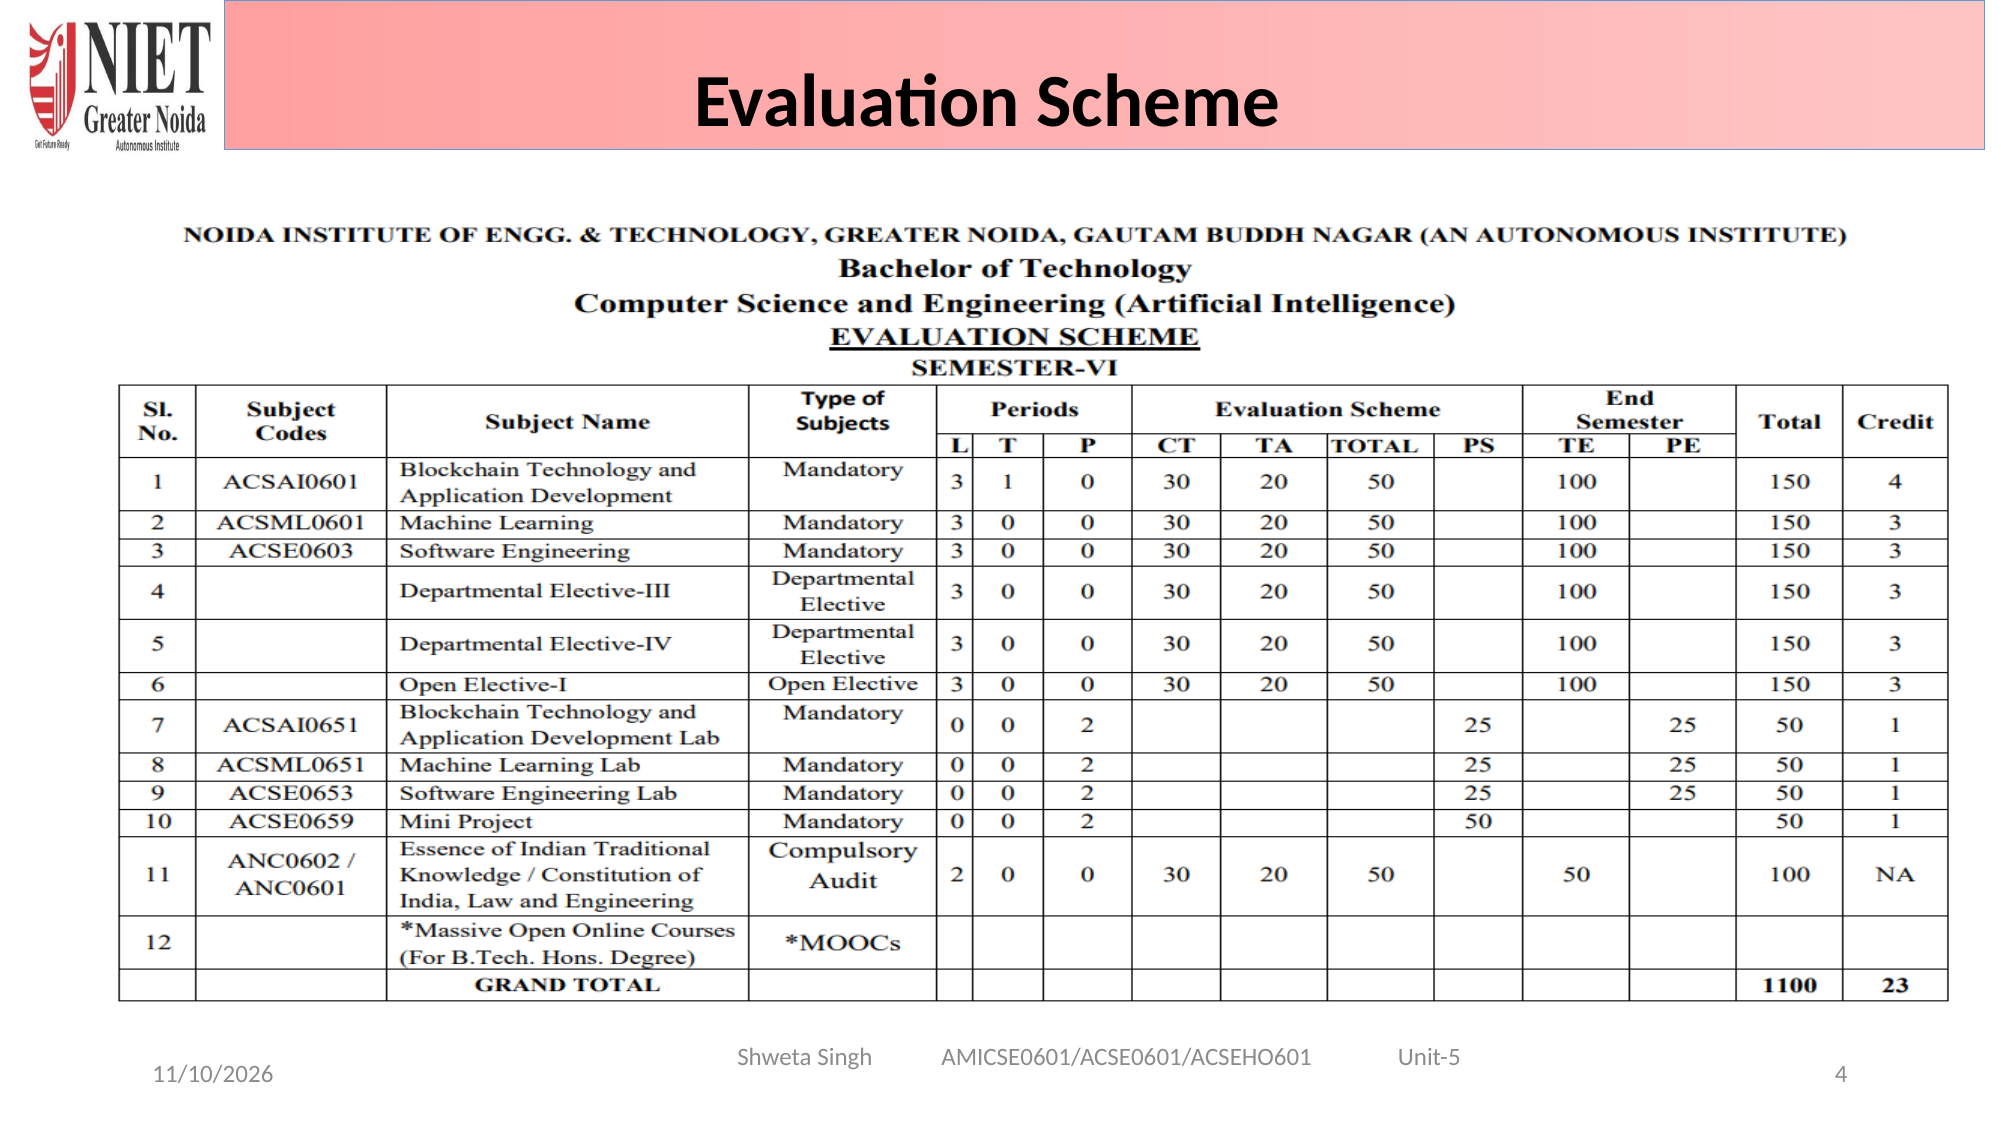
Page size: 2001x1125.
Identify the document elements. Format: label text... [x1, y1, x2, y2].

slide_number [137, 1042, 588, 1103]
text_box Evaluation Scheme [487, 44, 1488, 150]
slide_number 4 [1412, 1042, 1863, 1103]
footer Shweta Singh AMICSE0601/ACSE0601/ACSEHO601 Unit-5 [712, 1032, 1488, 1085]
picture [15, 0, 1970, 1032]
